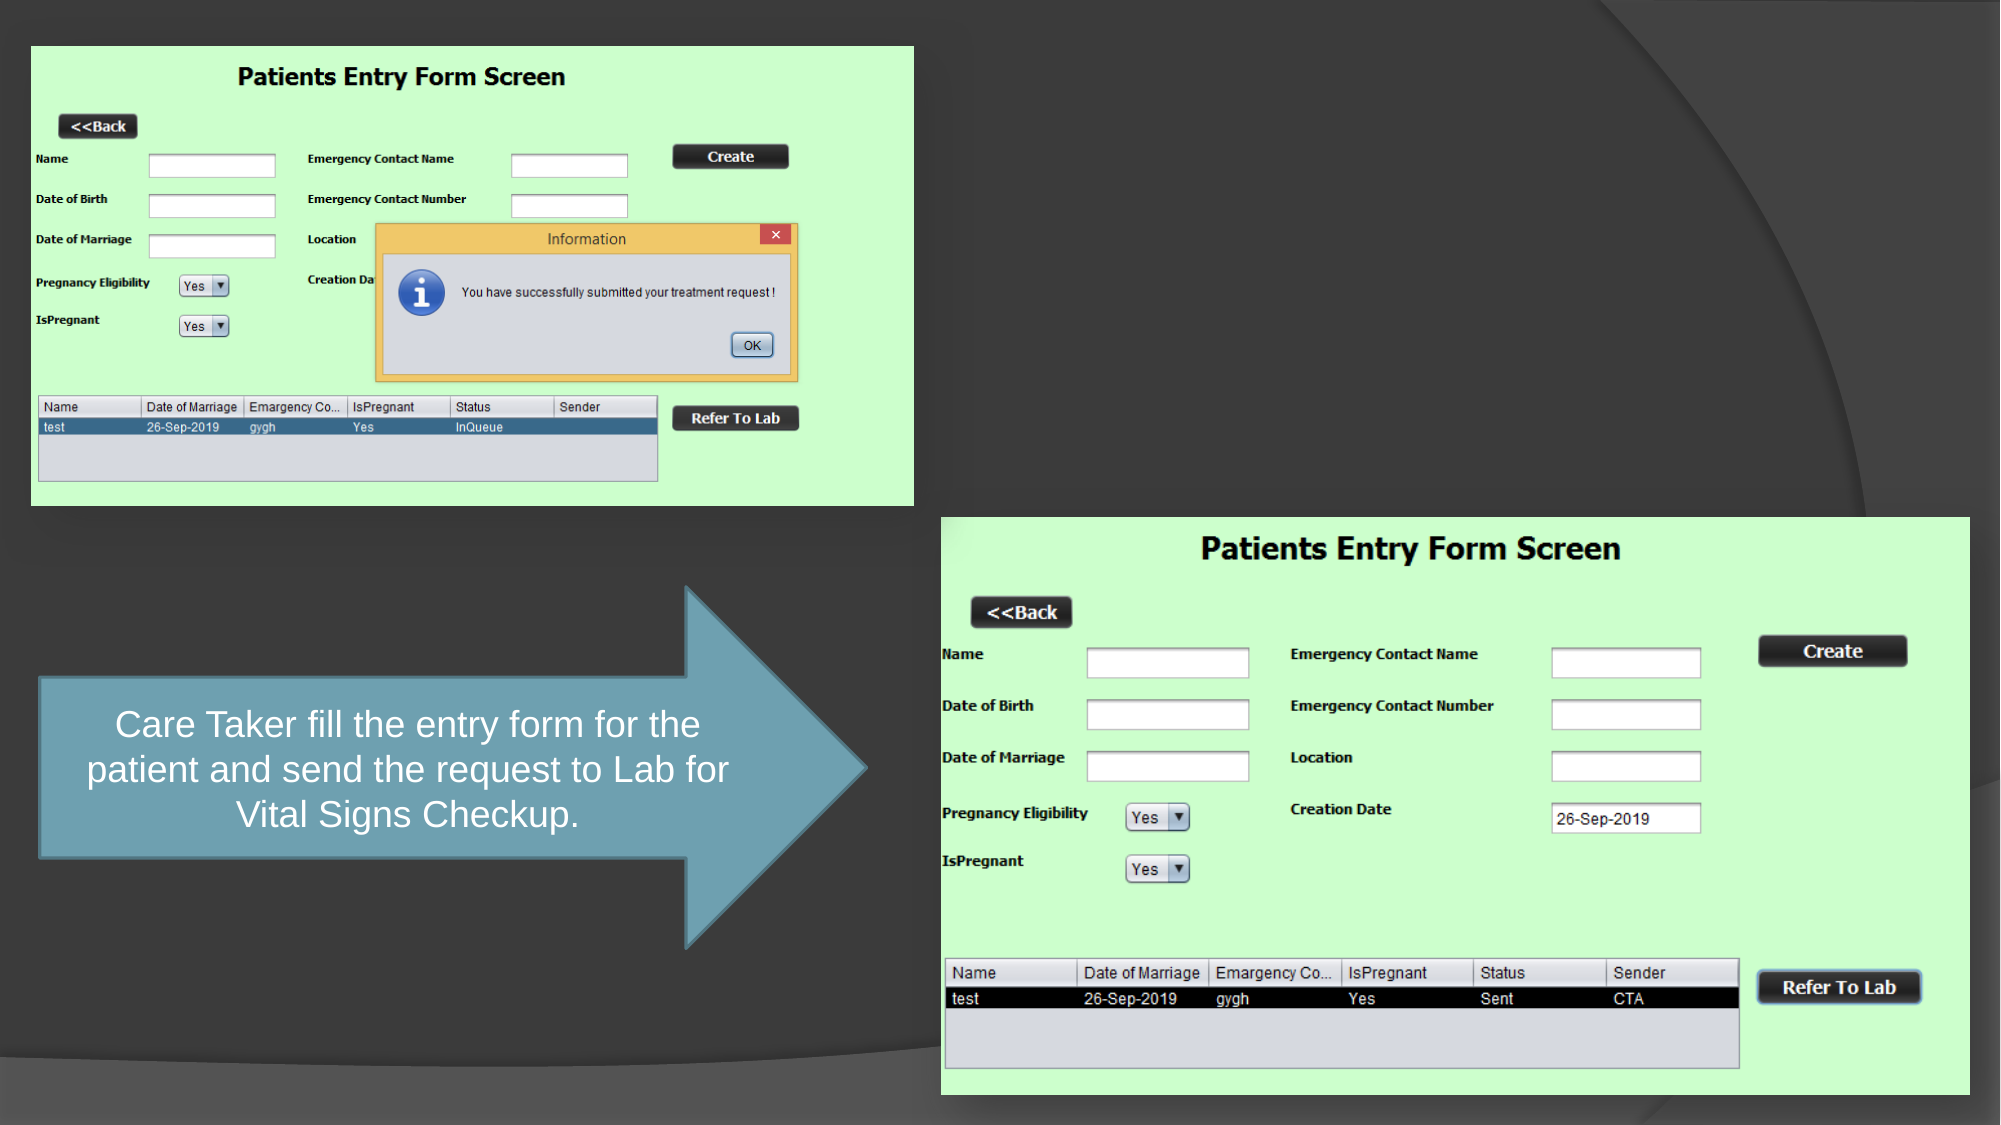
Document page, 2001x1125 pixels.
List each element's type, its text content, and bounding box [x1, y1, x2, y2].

text_box Care Taker fill the entry form for the patient and send the request to Lab for Vital Signs Checkup. [38, 585, 868, 950]
picture [31, 46, 914, 507]
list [941, 517, 1970, 1095]
